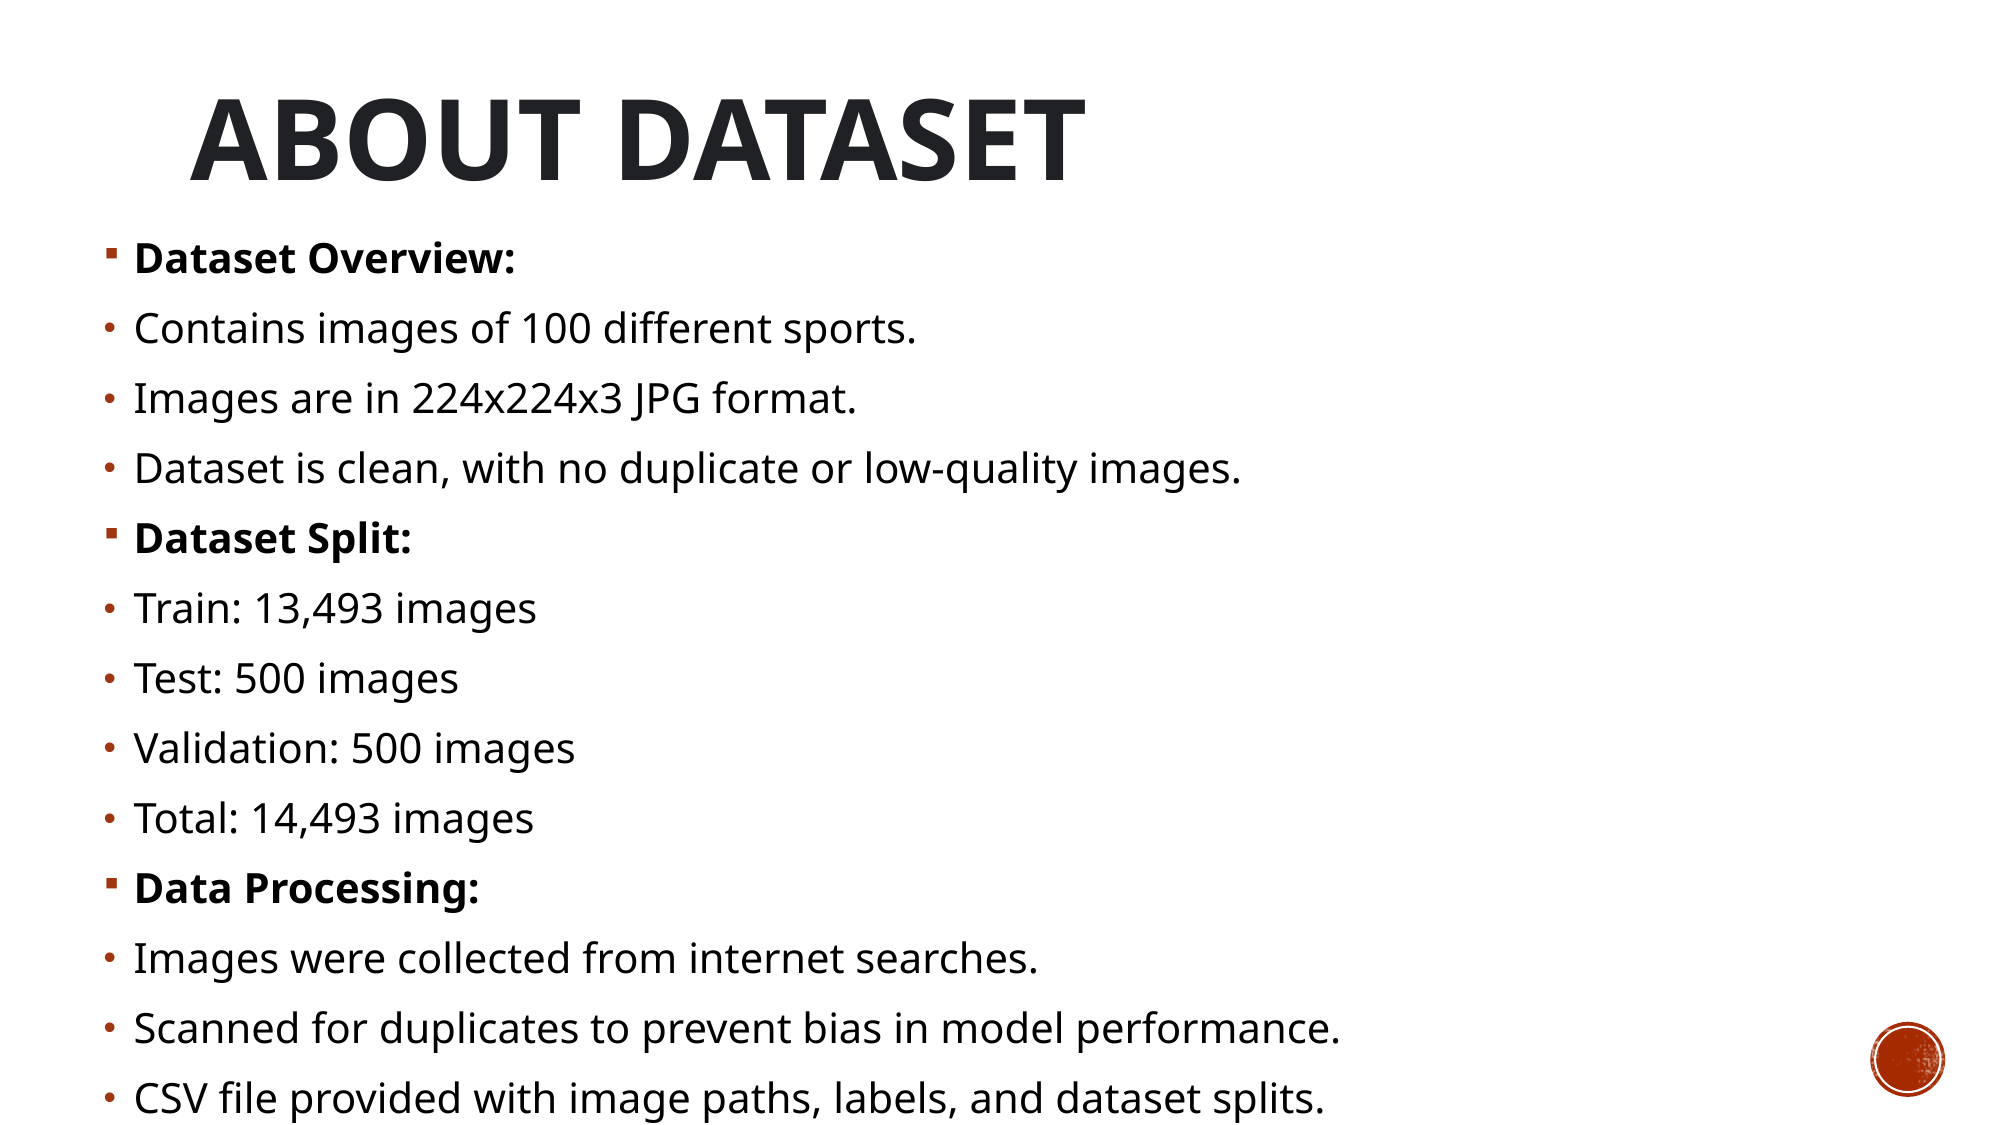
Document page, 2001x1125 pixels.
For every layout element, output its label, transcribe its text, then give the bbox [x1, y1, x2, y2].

list Dataset Overview: Contains images of 100 different sports. Images are in 224x224x3 JPG format. Dataset is clean, with no duplicate or low-quality images. Dataset Split: Train: 13,493 images Test: 500 images Validation: 500 images Total: 14,493 images Data Processing: Images were collected from internet searches. Scanned for duplicates to prevent bias in model performance. CSV file provided with image paths, labels, and dataset splits. [88, 230, 1499, 867]
title About Dataset [175, 79, 1826, 344]
